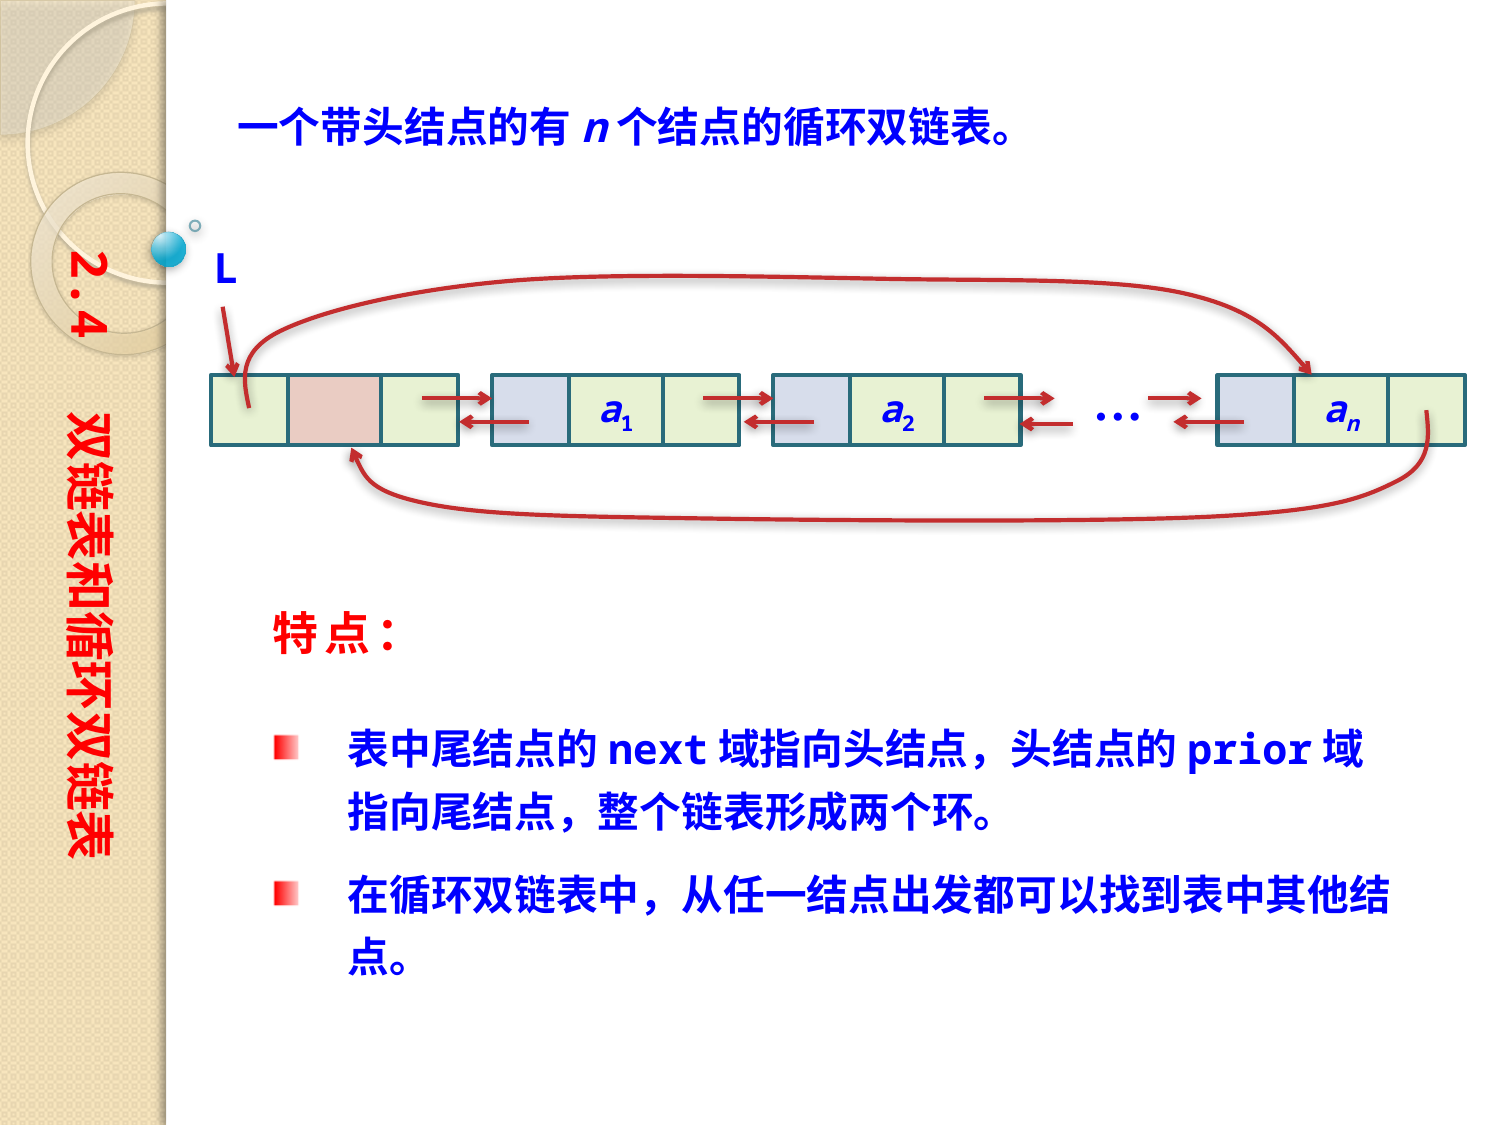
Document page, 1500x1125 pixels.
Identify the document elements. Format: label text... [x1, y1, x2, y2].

picture [272, 733, 302, 763]
text_box 表中尾结点的next域指向头结点，头结点的prior域指向尾结点，整个链表形成两个环。 在循环双链表中，从任一结点出发都可以找到表中其他结点。 [257, 703, 1418, 989]
text_box 特点： [257, 597, 457, 668]
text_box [198, 234, 1466, 523]
text_box 2.4 双链表和循环双链表 [38, 234, 129, 914]
text_box 一个带头结点的有n个结点的循环双链表。 [222, 93, 1108, 159]
picture [272, 879, 302, 909]
